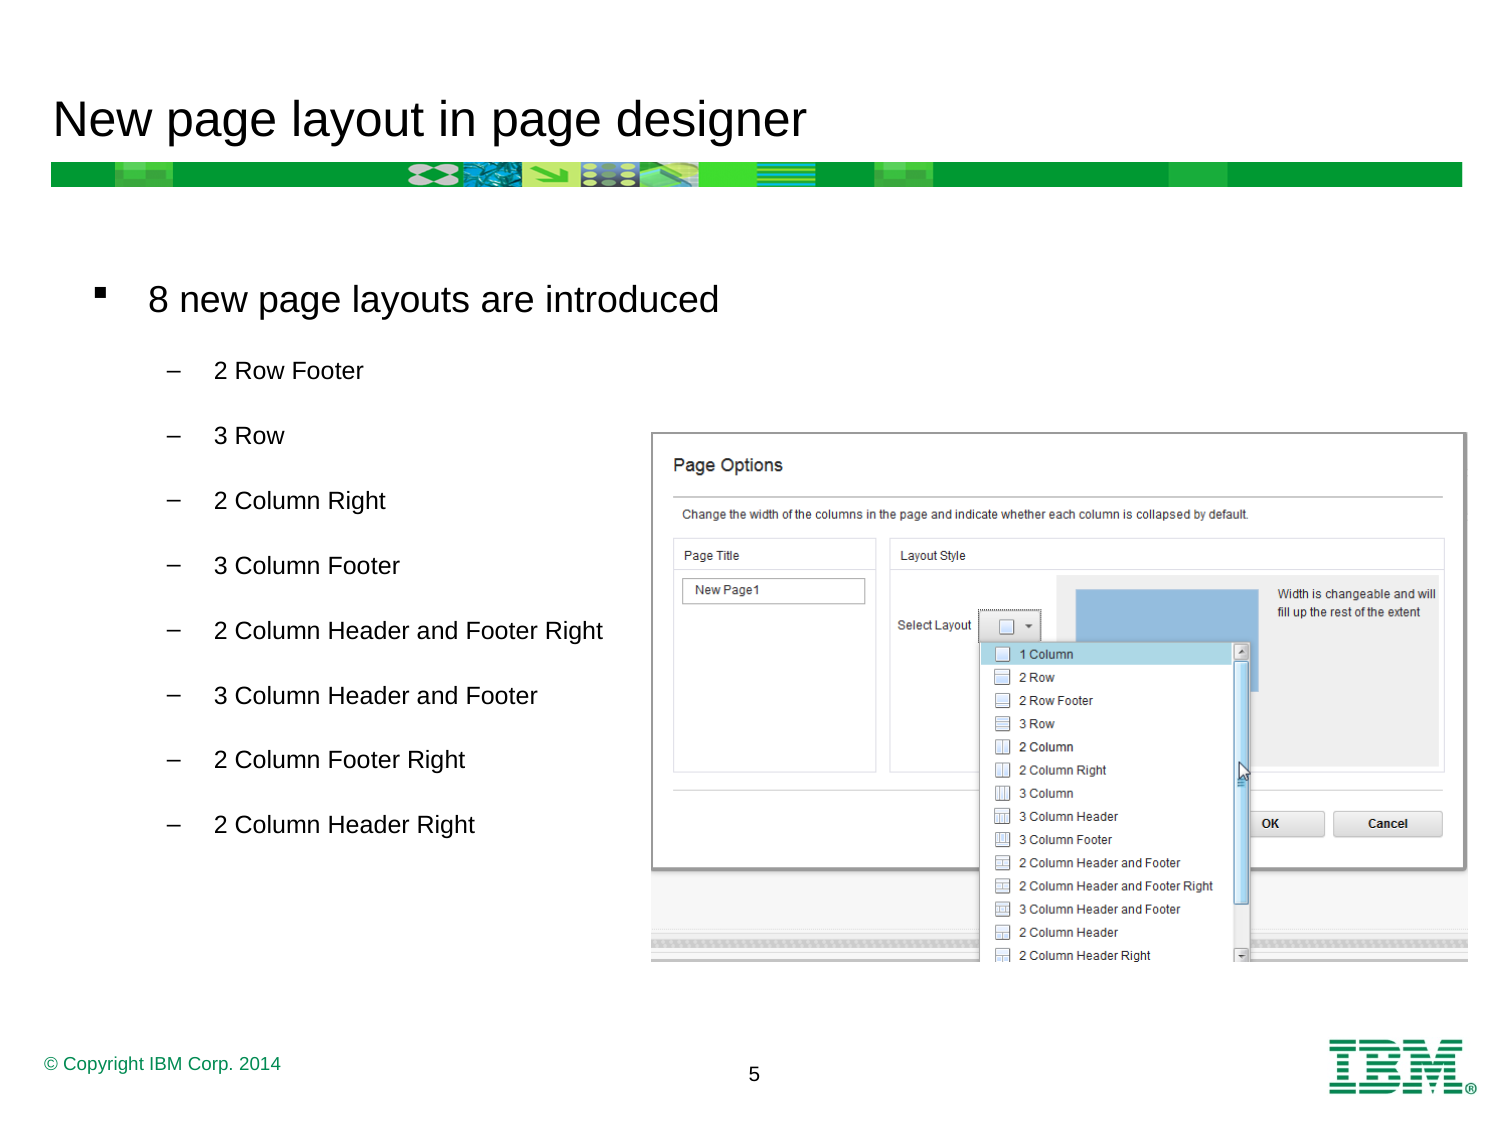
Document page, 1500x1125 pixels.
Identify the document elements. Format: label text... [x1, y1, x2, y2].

picture [650, 432, 1469, 962]
picture [50, 161, 1463, 189]
list 8 new page layouts are introduced 2 Row Footer 3 Row 2 Column Right 3 Column Footer 2 Column Header and Footer Right 3 Column Header and Footer 2 Column Footer Right 2 Column Header Right [76, 266, 1428, 1010]
picture [1327, 1037, 1479, 1096]
title New page layout in page designer [37, 44, 1388, 188]
slide_number 5 [425, 1052, 775, 1113]
